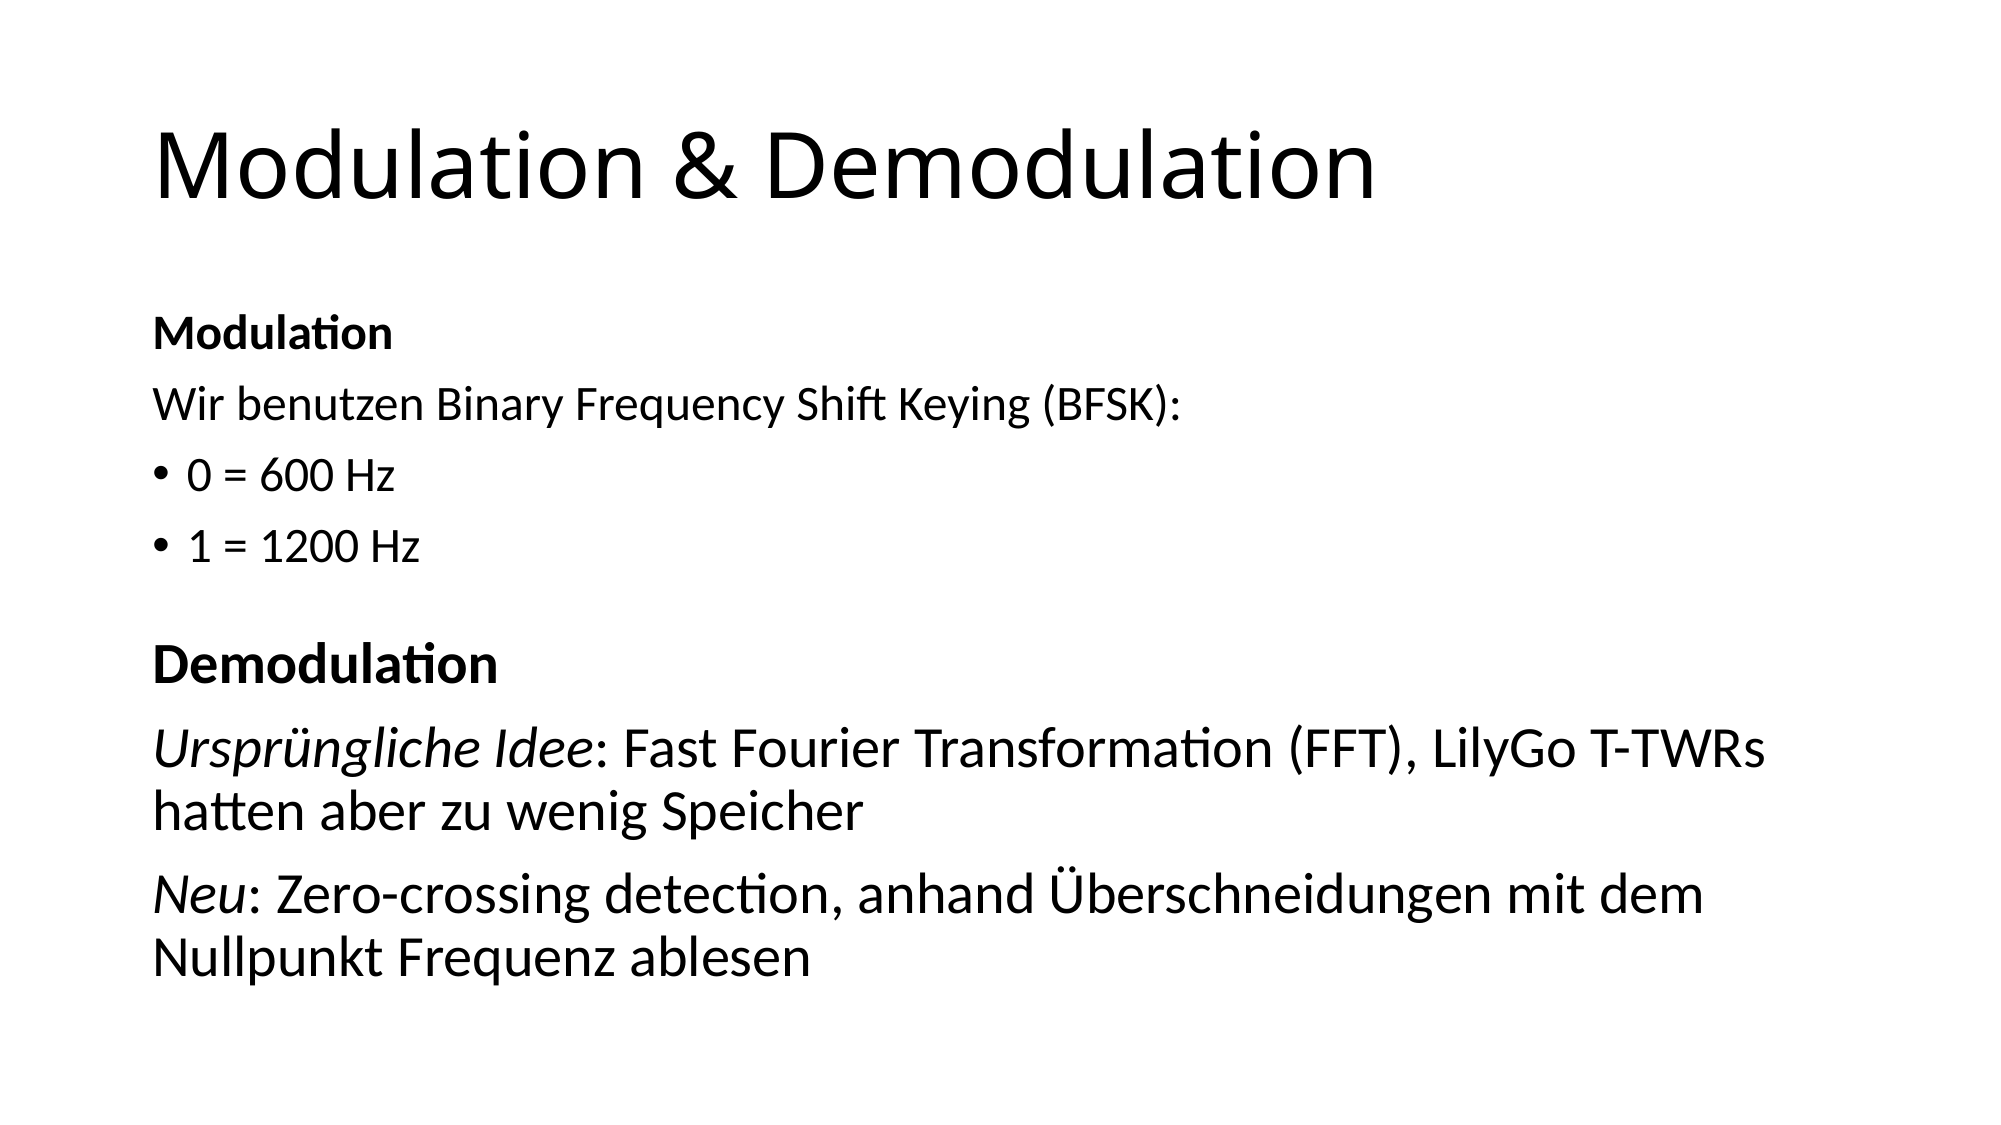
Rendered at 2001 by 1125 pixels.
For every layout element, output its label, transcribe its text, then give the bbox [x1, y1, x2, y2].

text_box Demodulation Ursprüngliche Idee: Fast Fourier Transformation (FFT), LilyGo T-TWRs hatten aber zu wenig Speicher Neu: Zero-crossing detection, anhand Überschneidungen mit dem Nullpunkt Frequenz ablesen [137, 625, 1863, 1026]
title Modulation & Demodulation [137, 59, 1863, 278]
list Modulation Wir benutzen Binary Frequency Shift Keying (BFSK): 0 = 600 Hz 1 = 1200 Hz [137, 299, 1863, 583]
